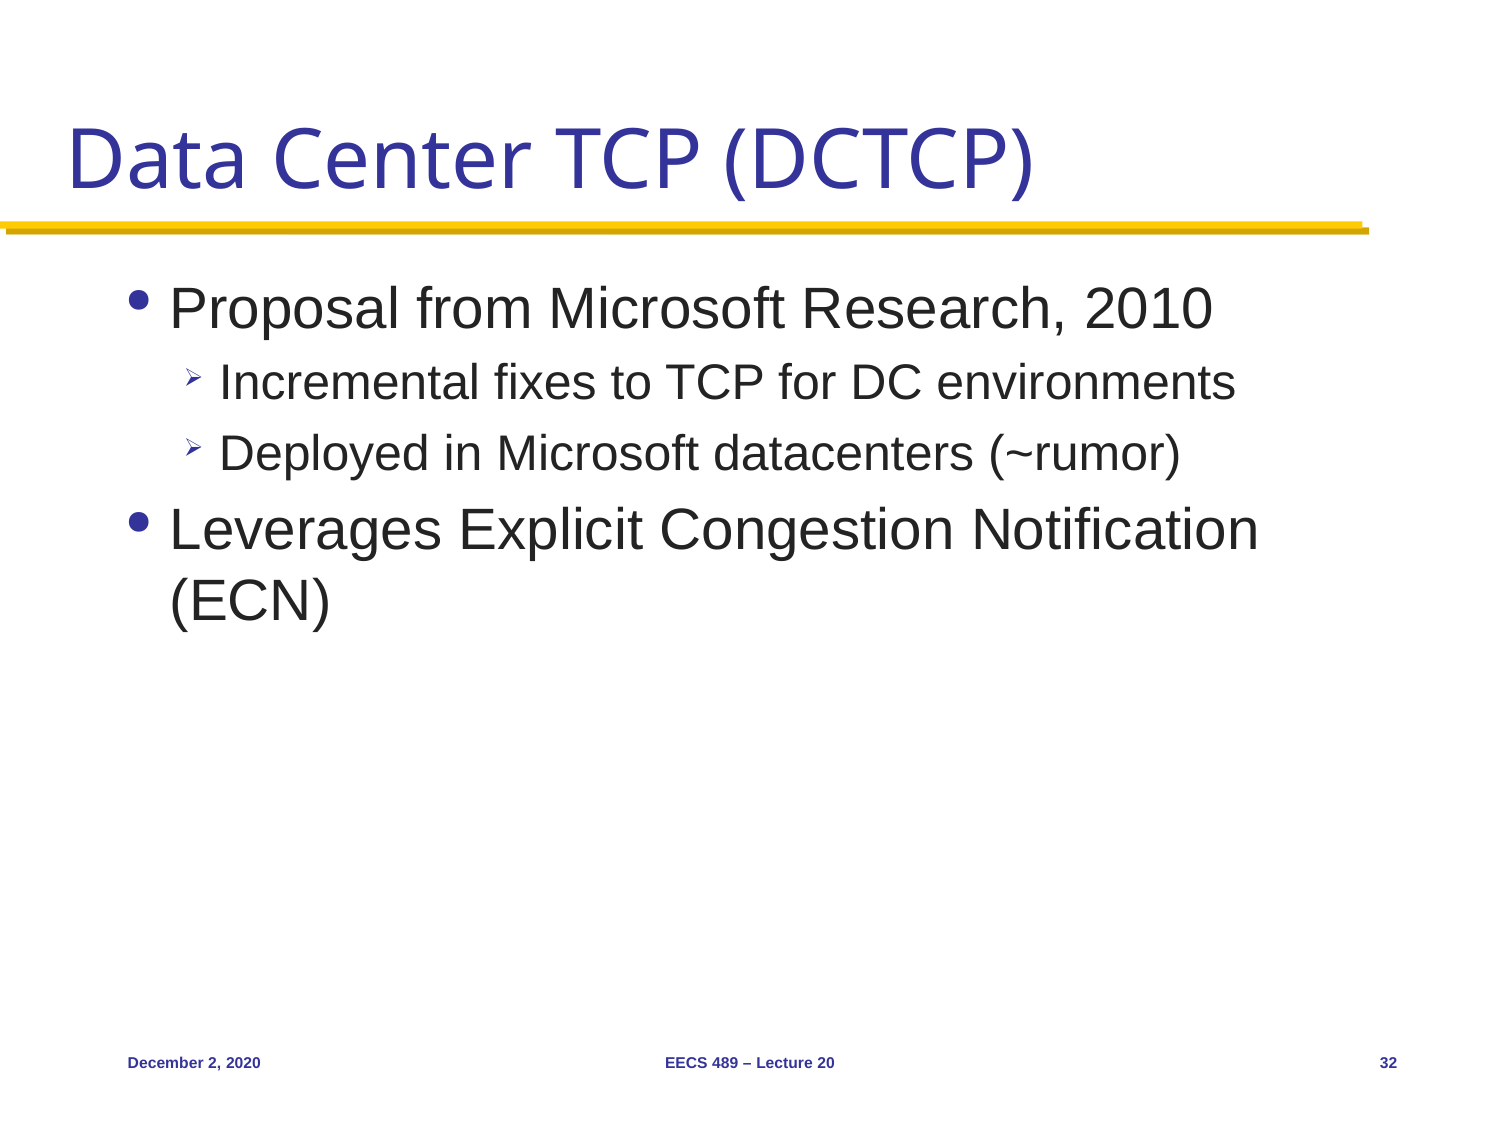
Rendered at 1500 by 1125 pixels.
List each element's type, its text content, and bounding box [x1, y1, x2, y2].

footer EECS 489 – Lecture 20 [512, 1024, 988, 1101]
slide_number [112, 1024, 426, 1101]
list Proposal from Microsoft Research, 2010 Incremental fixes to TCP for DC environments Deployed in Microsoft datacenters (~rumor) Leverages Explicit Congestion Notification (ECN) [112, 262, 1413, 988]
title Data Center TCP (DCTCP) [49, 24, 1451, 213]
slide_number 32 [1312, 1024, 1413, 1101]
